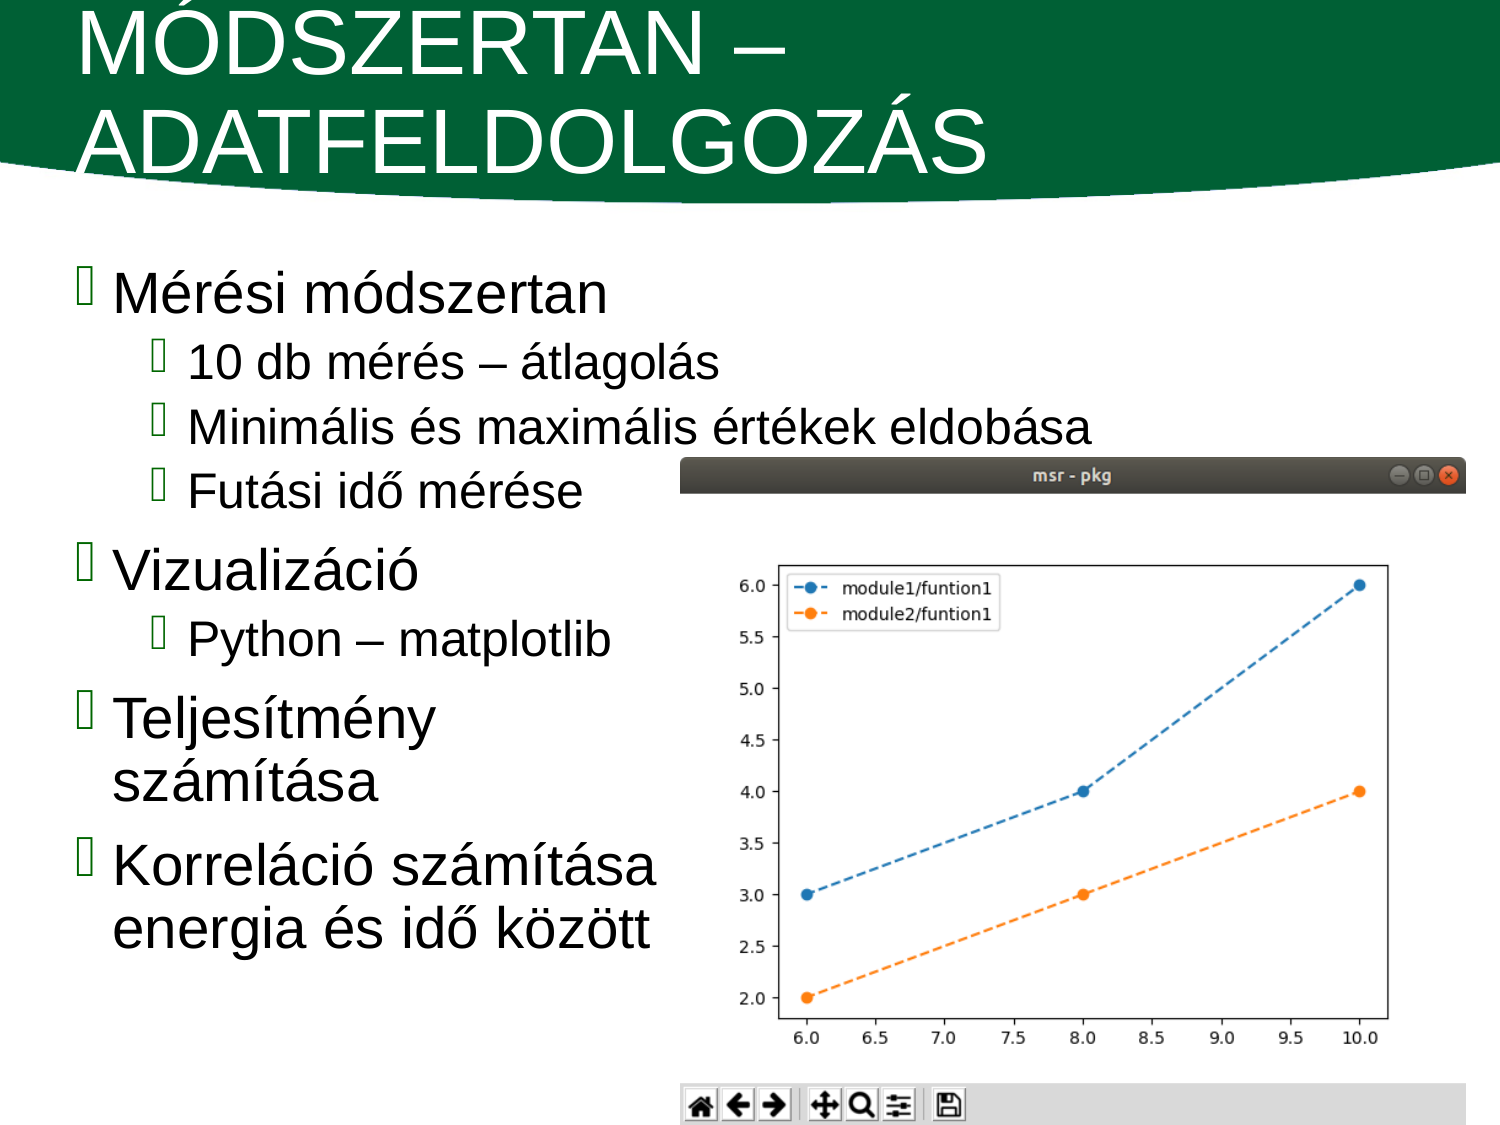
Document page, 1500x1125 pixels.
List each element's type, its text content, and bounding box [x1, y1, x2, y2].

list Mérési módszertan 10 db mérés – átlagolás Minimális és maximális értékek eldobása Futási idő mérése Vizualizáció Python – matplotlib Teljesítmény számítása Korreláció számítása energia és idő között [75, 263, 1425, 916]
picture [0, 0, 1500, 1125]
title Módszertan – Adatfeldolgozás [75, 0, 1500, 188]
